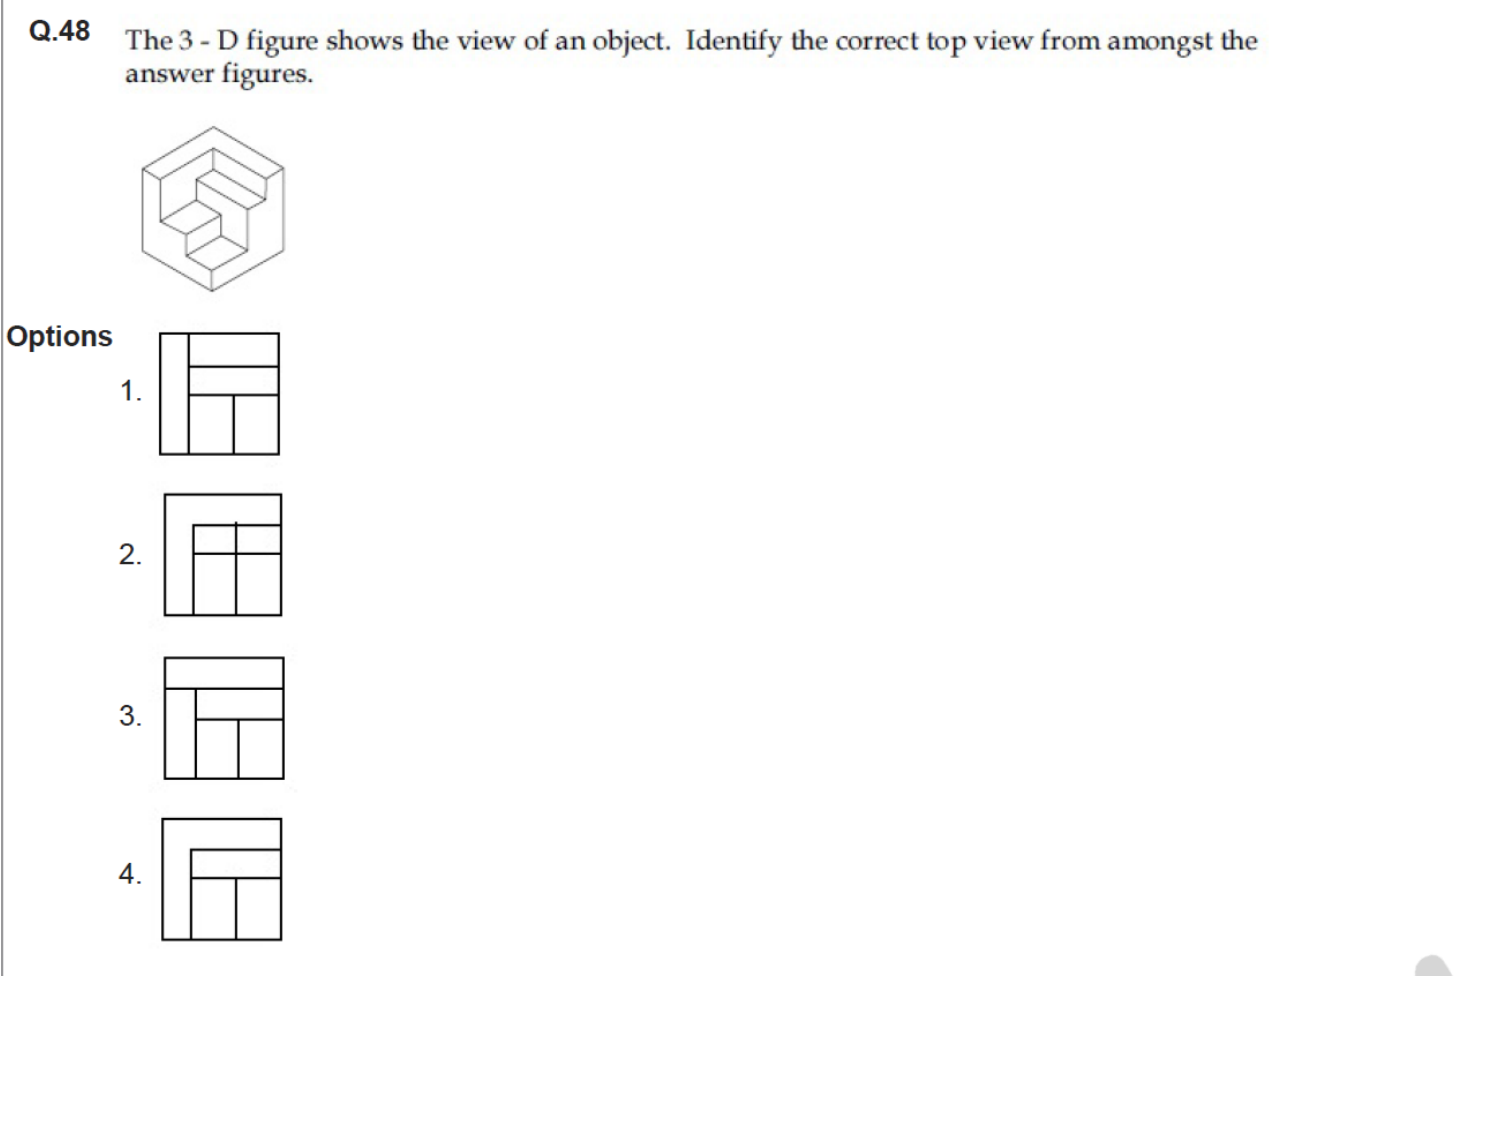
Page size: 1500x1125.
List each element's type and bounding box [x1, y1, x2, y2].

list [1, 0, 1497, 977]
